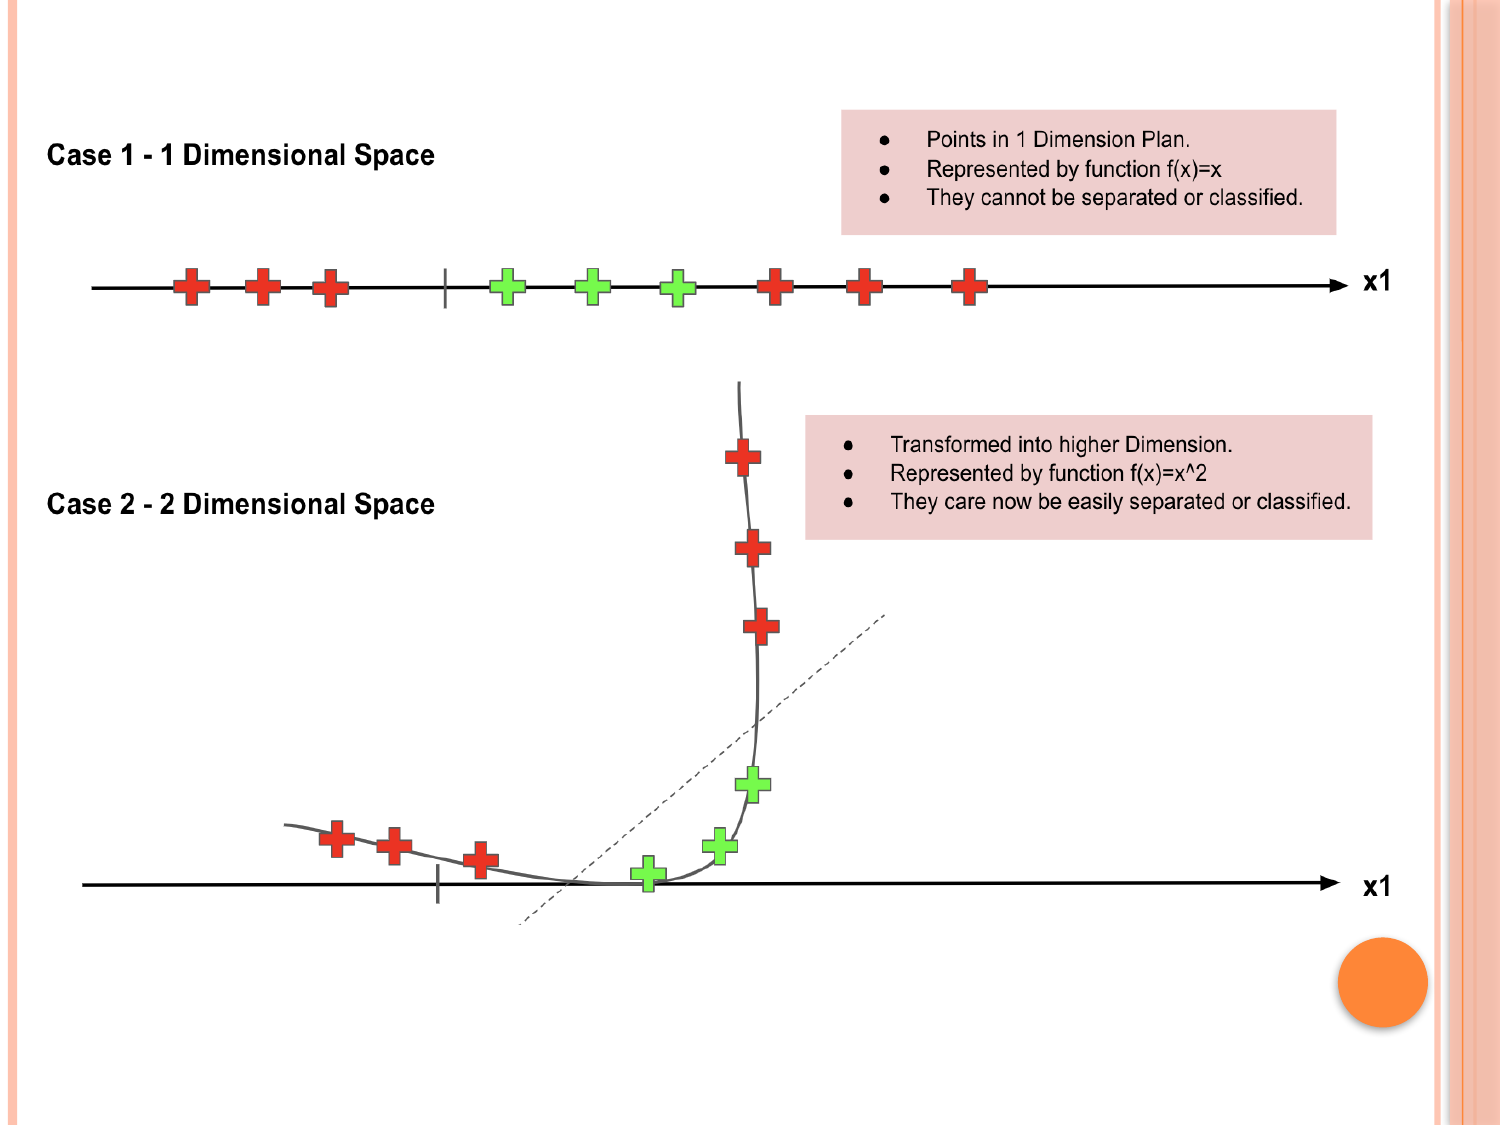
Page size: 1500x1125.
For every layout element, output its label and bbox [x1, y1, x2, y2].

picture [24, 86, 1417, 926]
